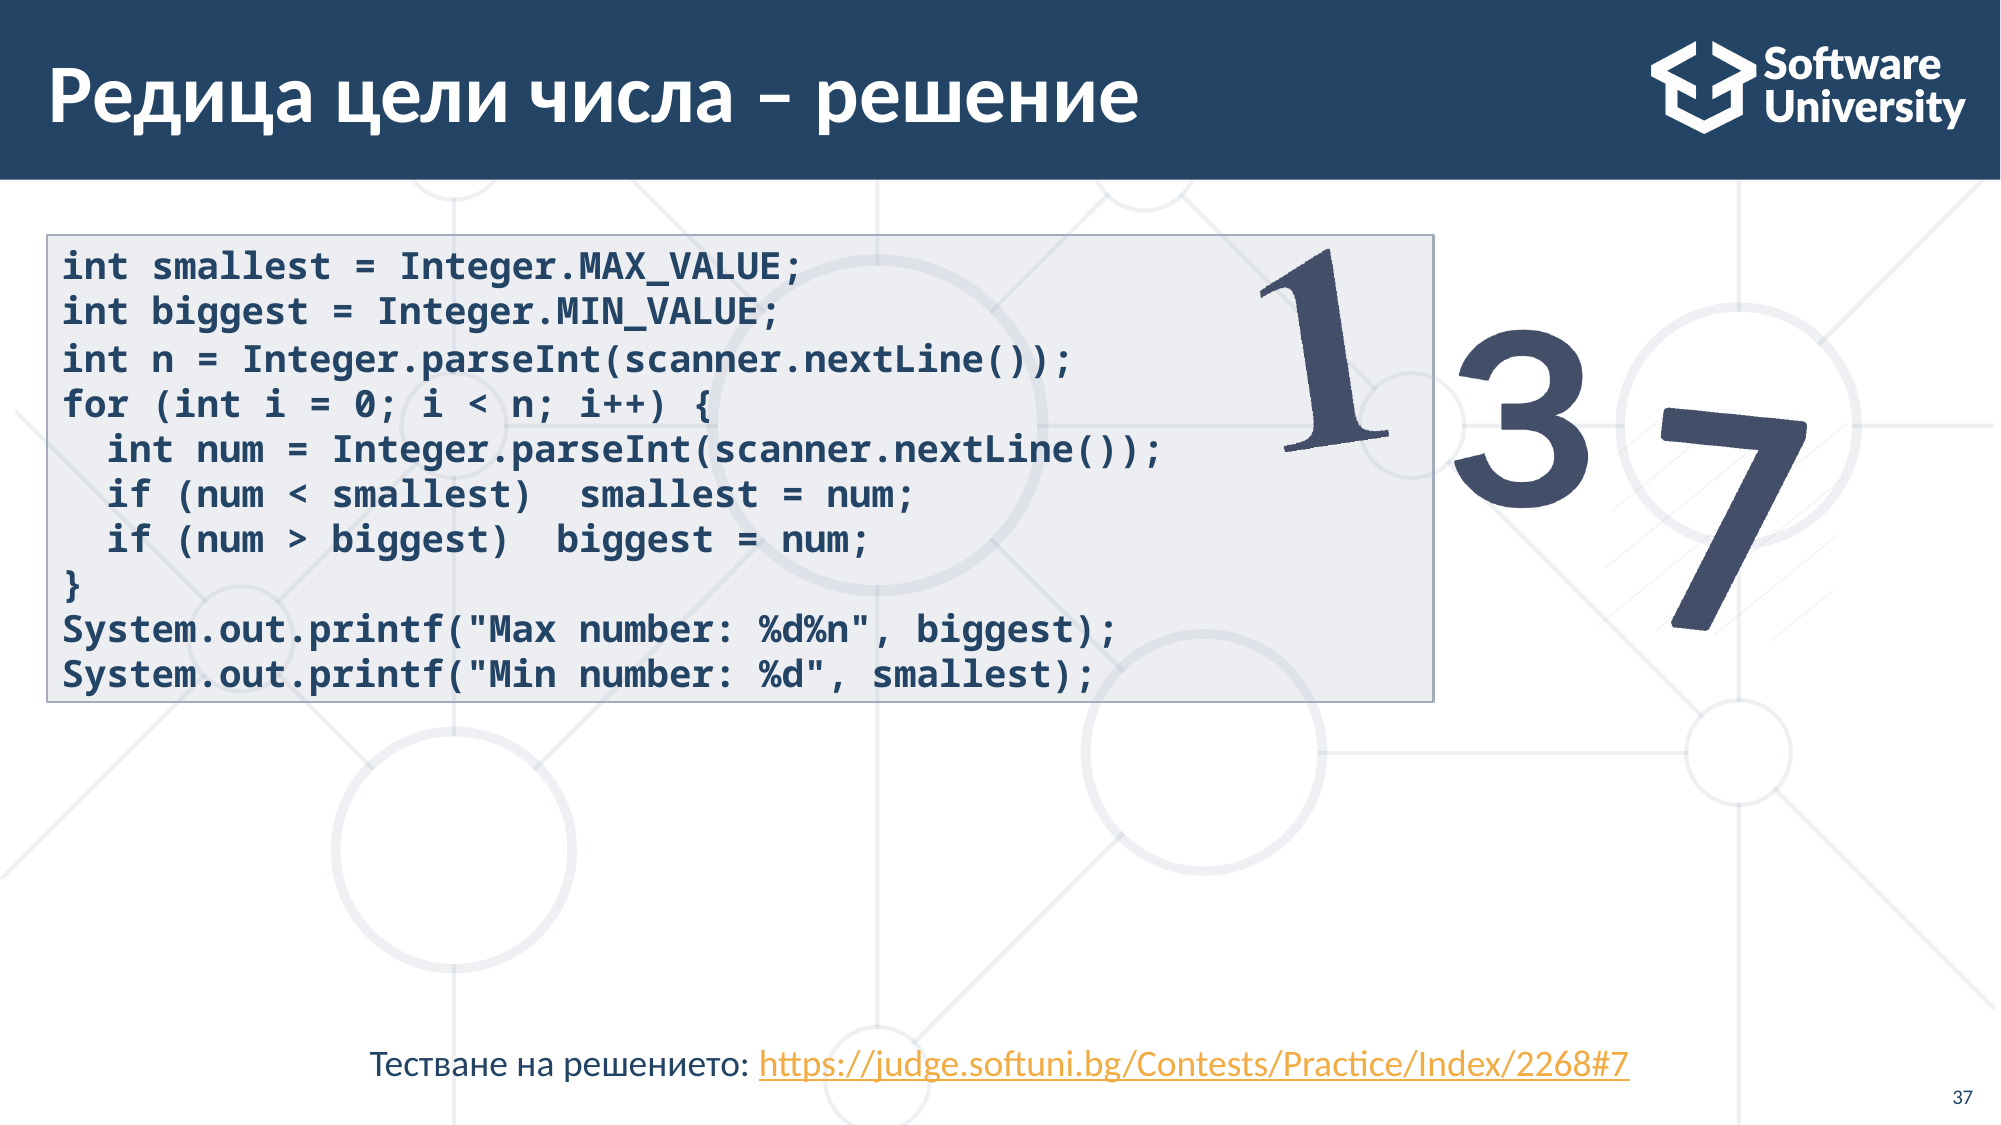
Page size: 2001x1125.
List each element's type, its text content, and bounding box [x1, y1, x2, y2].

picture [1651, 41, 1966, 134]
text_box Тестване на решението: https://judge.softuni.bg/Contests/Practice/Index/2268#7 [56, 1031, 1944, 1092]
slide_number 37 [1927, 1067, 1989, 1117]
title Редица цели числа – решение [31, 16, 1625, 162]
text_box int smallest = Integer.MAX_VALUE; int biggest = Integer.MIN_VALUE; int n = Integer.parseInt(scanner.nextLine()); for (int i = 0; i < n; i++) { int num = Integer.parseInt(scanner.nextLine()); if (num < smallest) smallest = num; if (num > biggest) biggest = num; } System.out.printf("Max number: %d%n", biggest); System.out.printf("Min number: %d", smallest); [46, 235, 1434, 703]
picture [1214, 239, 1838, 637]
